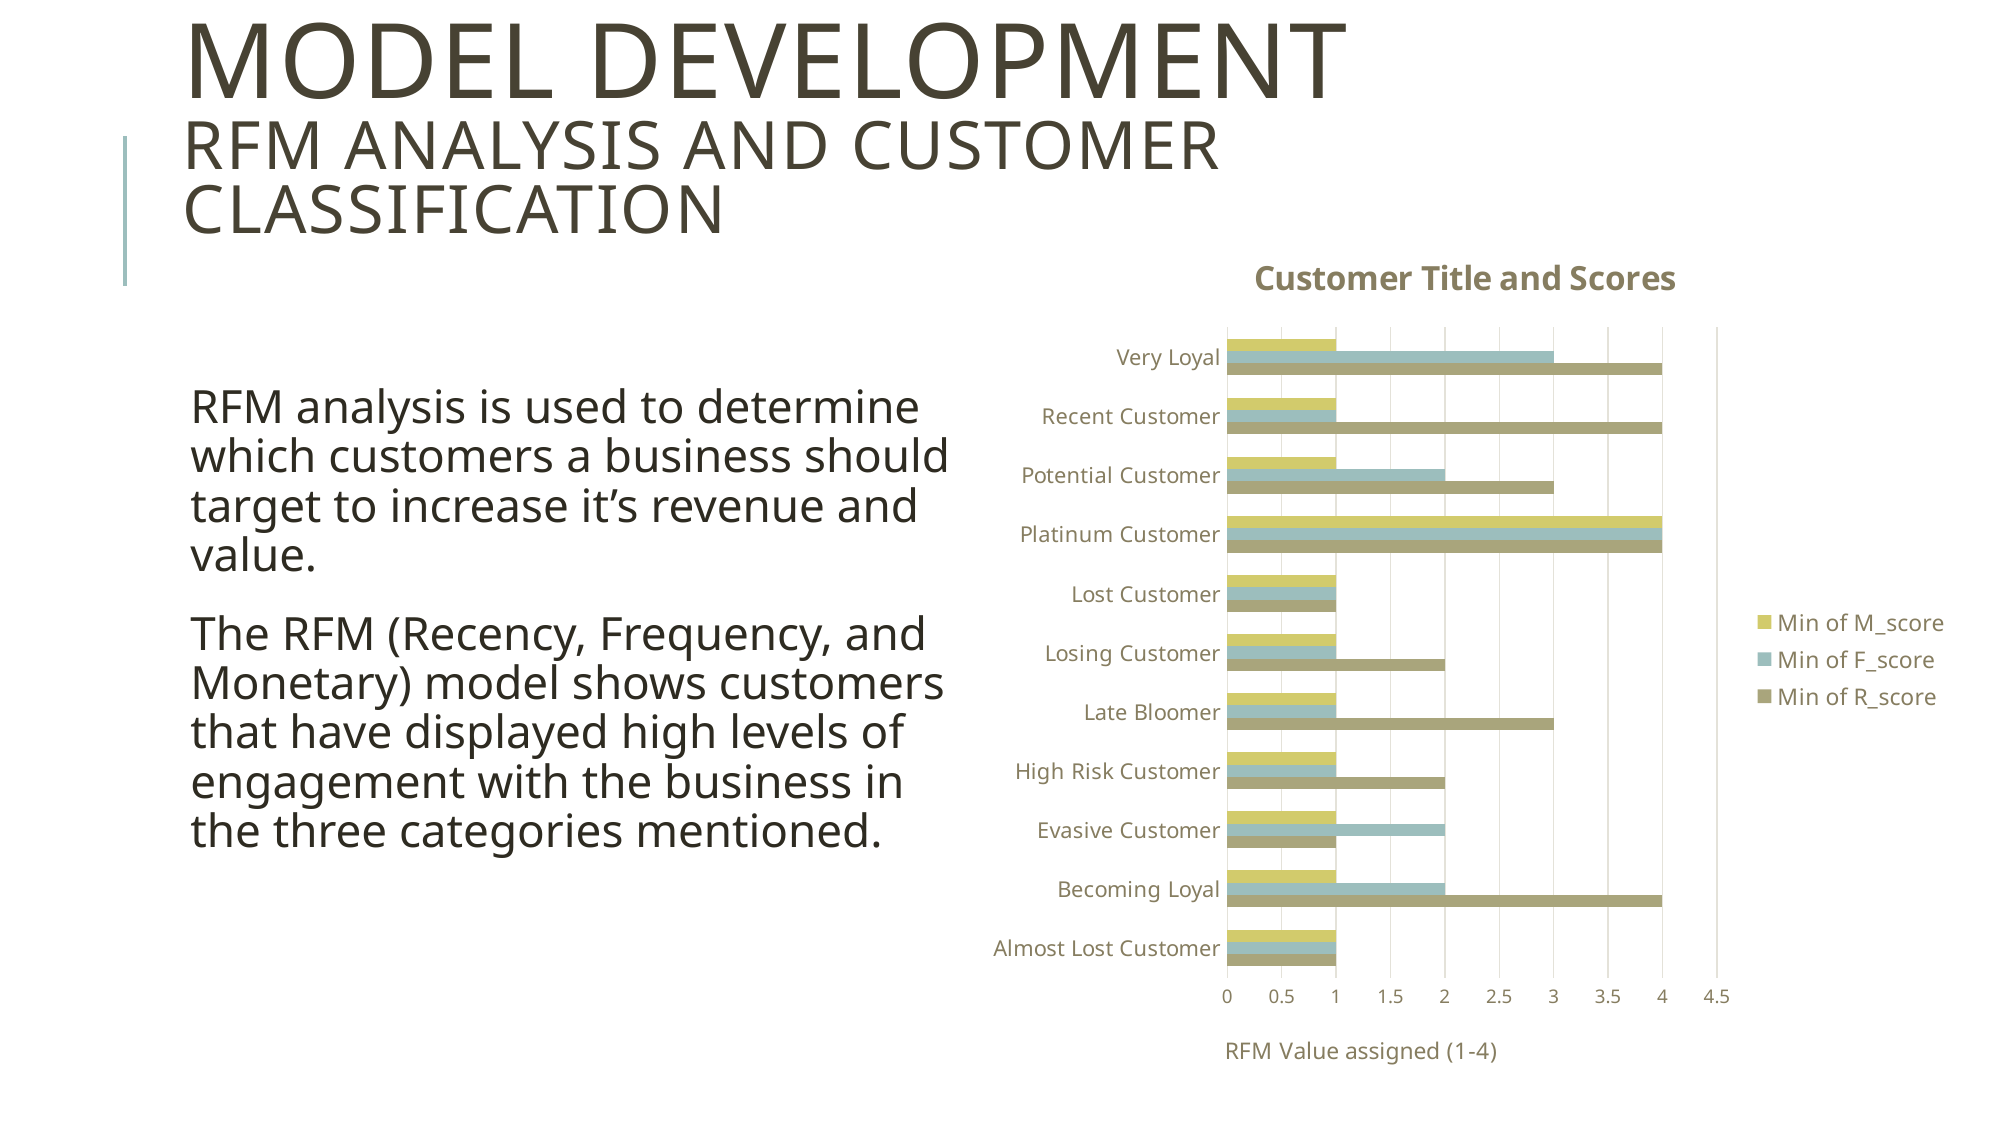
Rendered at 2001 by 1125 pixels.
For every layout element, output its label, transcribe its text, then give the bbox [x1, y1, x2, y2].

list RFM analysis is used to determine which customers a business should target to increase it’s revenue and value. The RFM (Recency, Frequency, and Monetary) model shows customers that have displayed high levels of engagement with the business in the three categories mentioned. [168, 376, 966, 1035]
title Model development rfm analysis and customer classification [168, 37, 1763, 228]
chart [973, 220, 1965, 1098]
